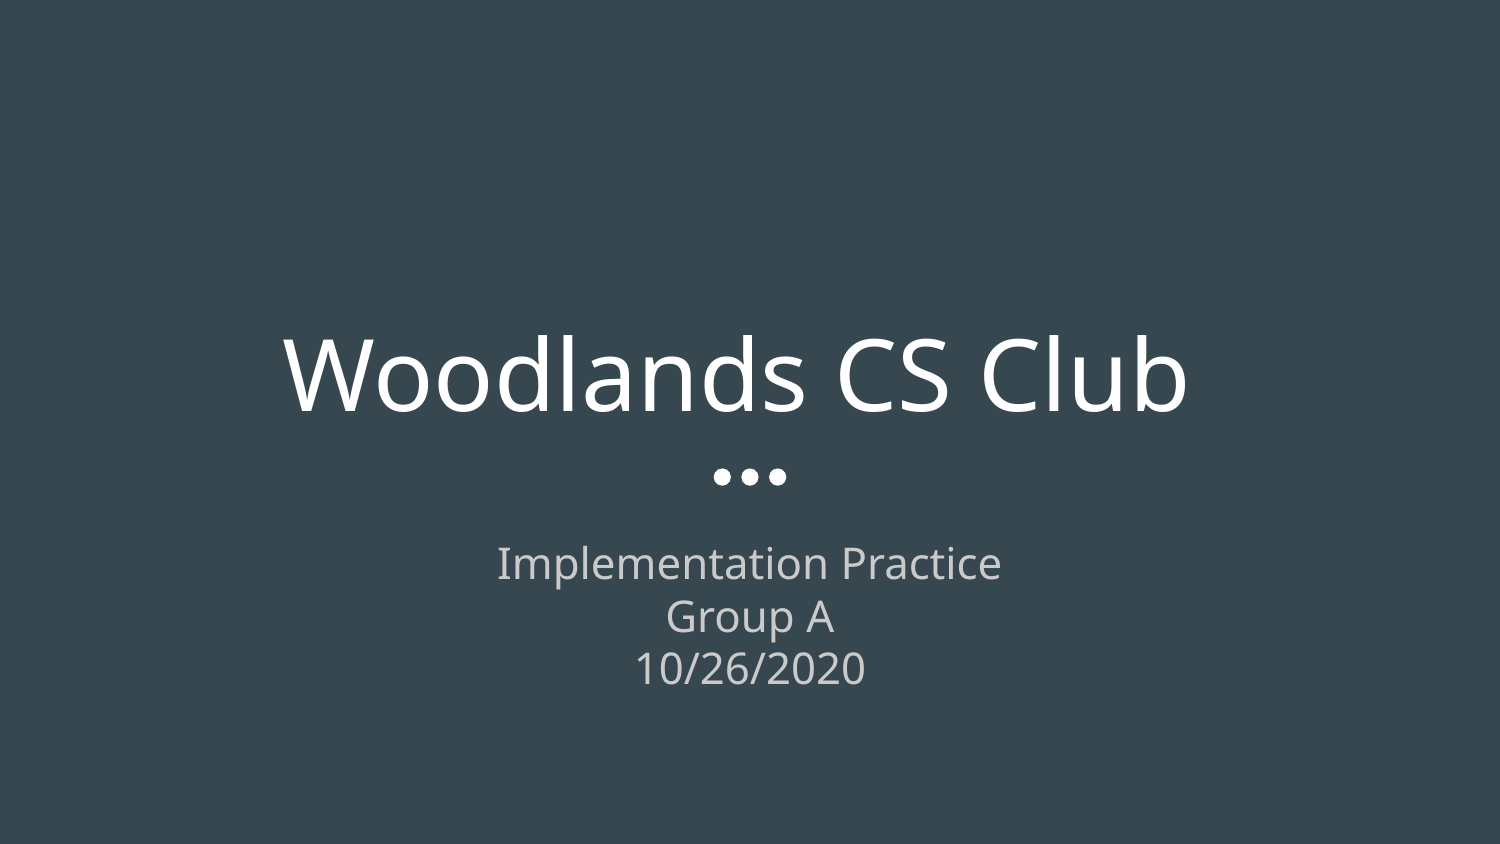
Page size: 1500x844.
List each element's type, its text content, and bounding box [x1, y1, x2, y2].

title Woodlands CS Club [110, 162, 1390, 447]
subtitle Implementation Practice Group A 10/26/2020 [110, 520, 1390, 775]
